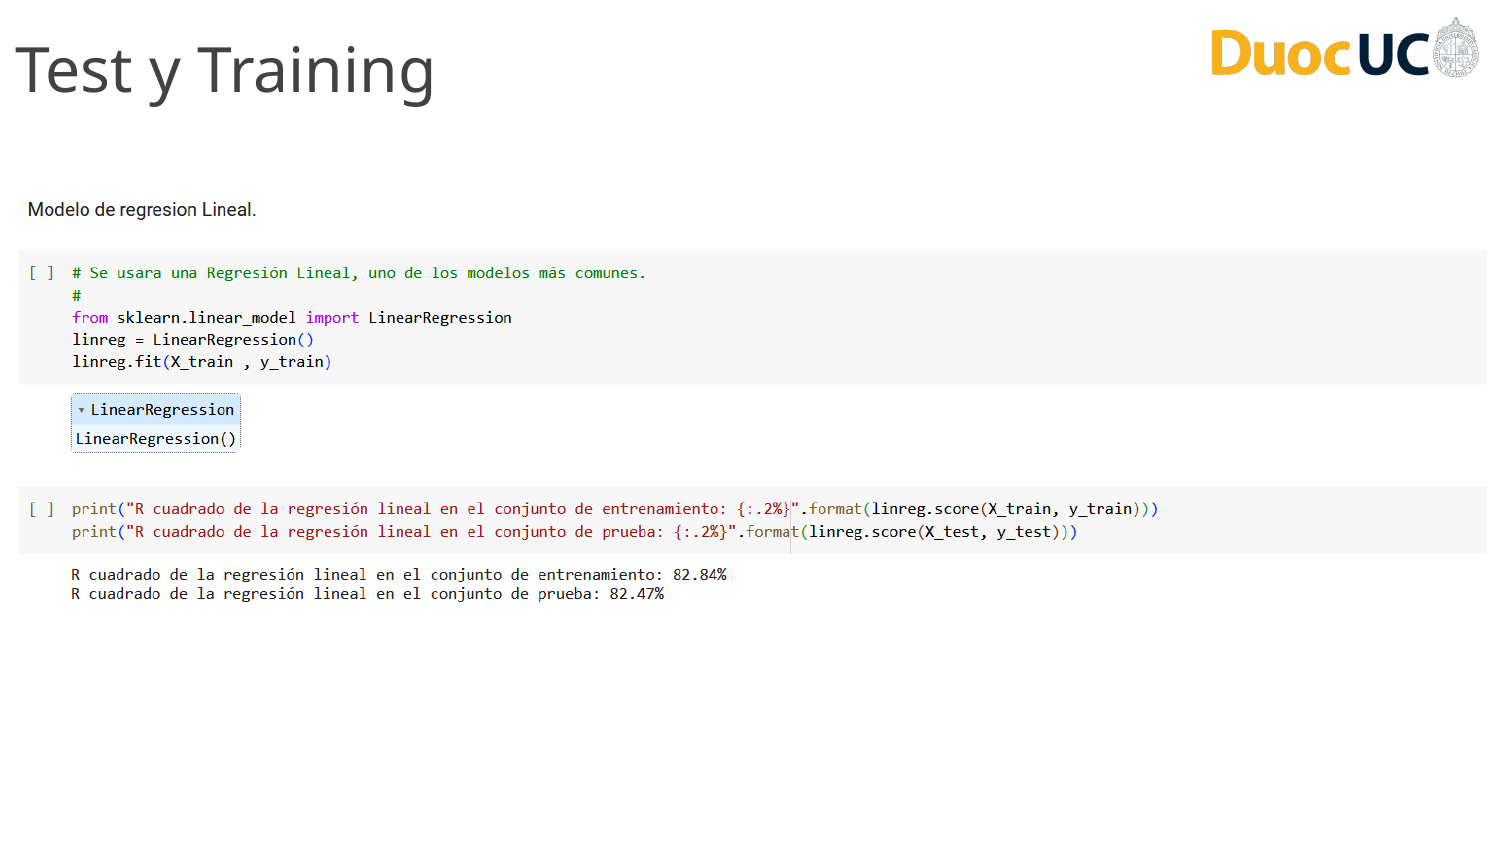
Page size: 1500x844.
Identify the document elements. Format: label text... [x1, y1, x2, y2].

picture [1207, 12, 1482, 81]
title Test y Training [0, 0, 1398, 121]
picture [12, 189, 1487, 620]
